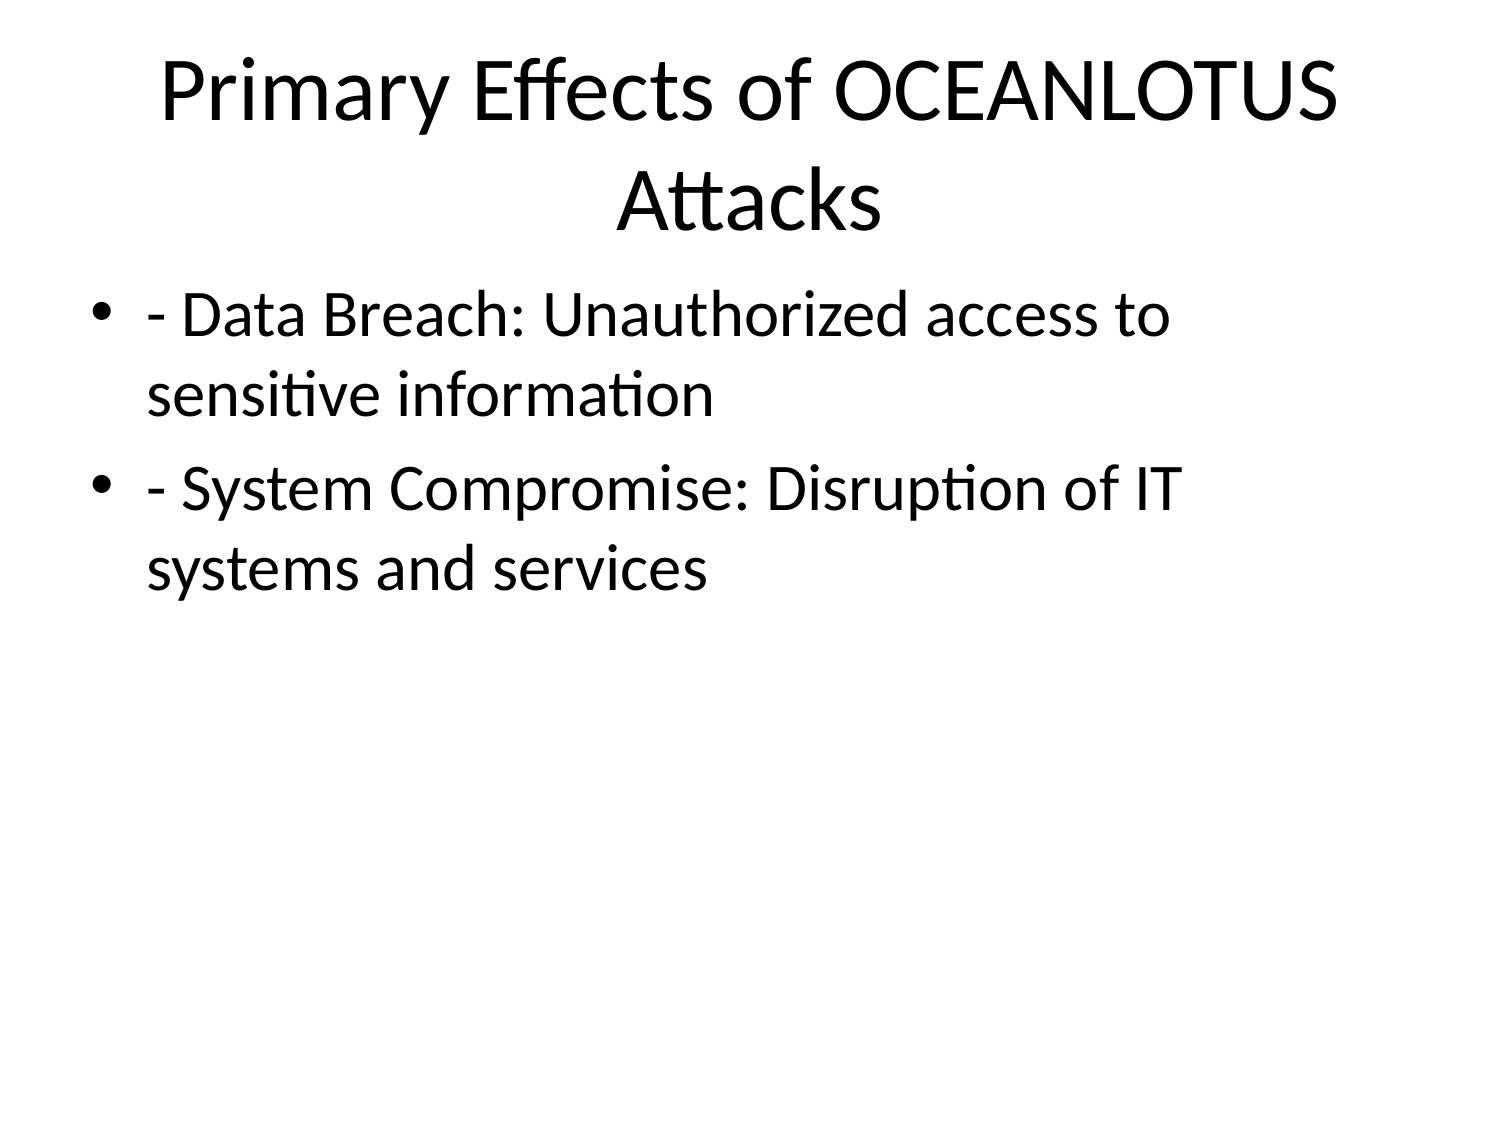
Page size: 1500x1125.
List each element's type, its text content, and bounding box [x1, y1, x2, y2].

title Primary Effects of OCEANLOTUS Attacks [75, 45, 1425, 233]
list - Data Breach: Unauthorized access to sensitive information - System Compromise: Disruption of IT systems and services [75, 262, 1425, 1005]
